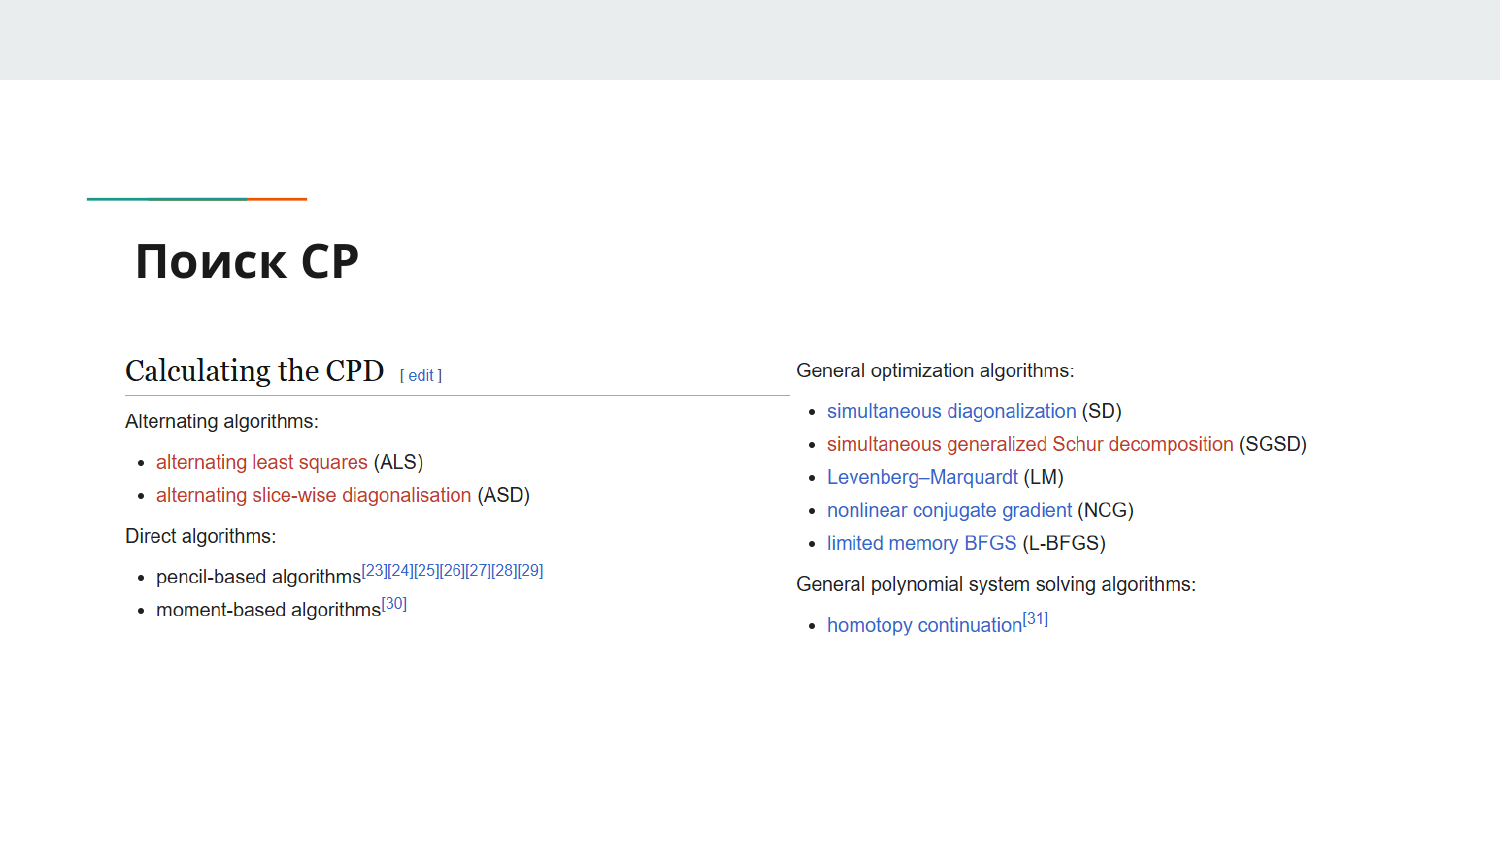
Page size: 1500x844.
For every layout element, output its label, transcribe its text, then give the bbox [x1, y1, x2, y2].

title Поиск CP [119, 216, 1381, 305]
picture [119, 348, 1462, 669]
